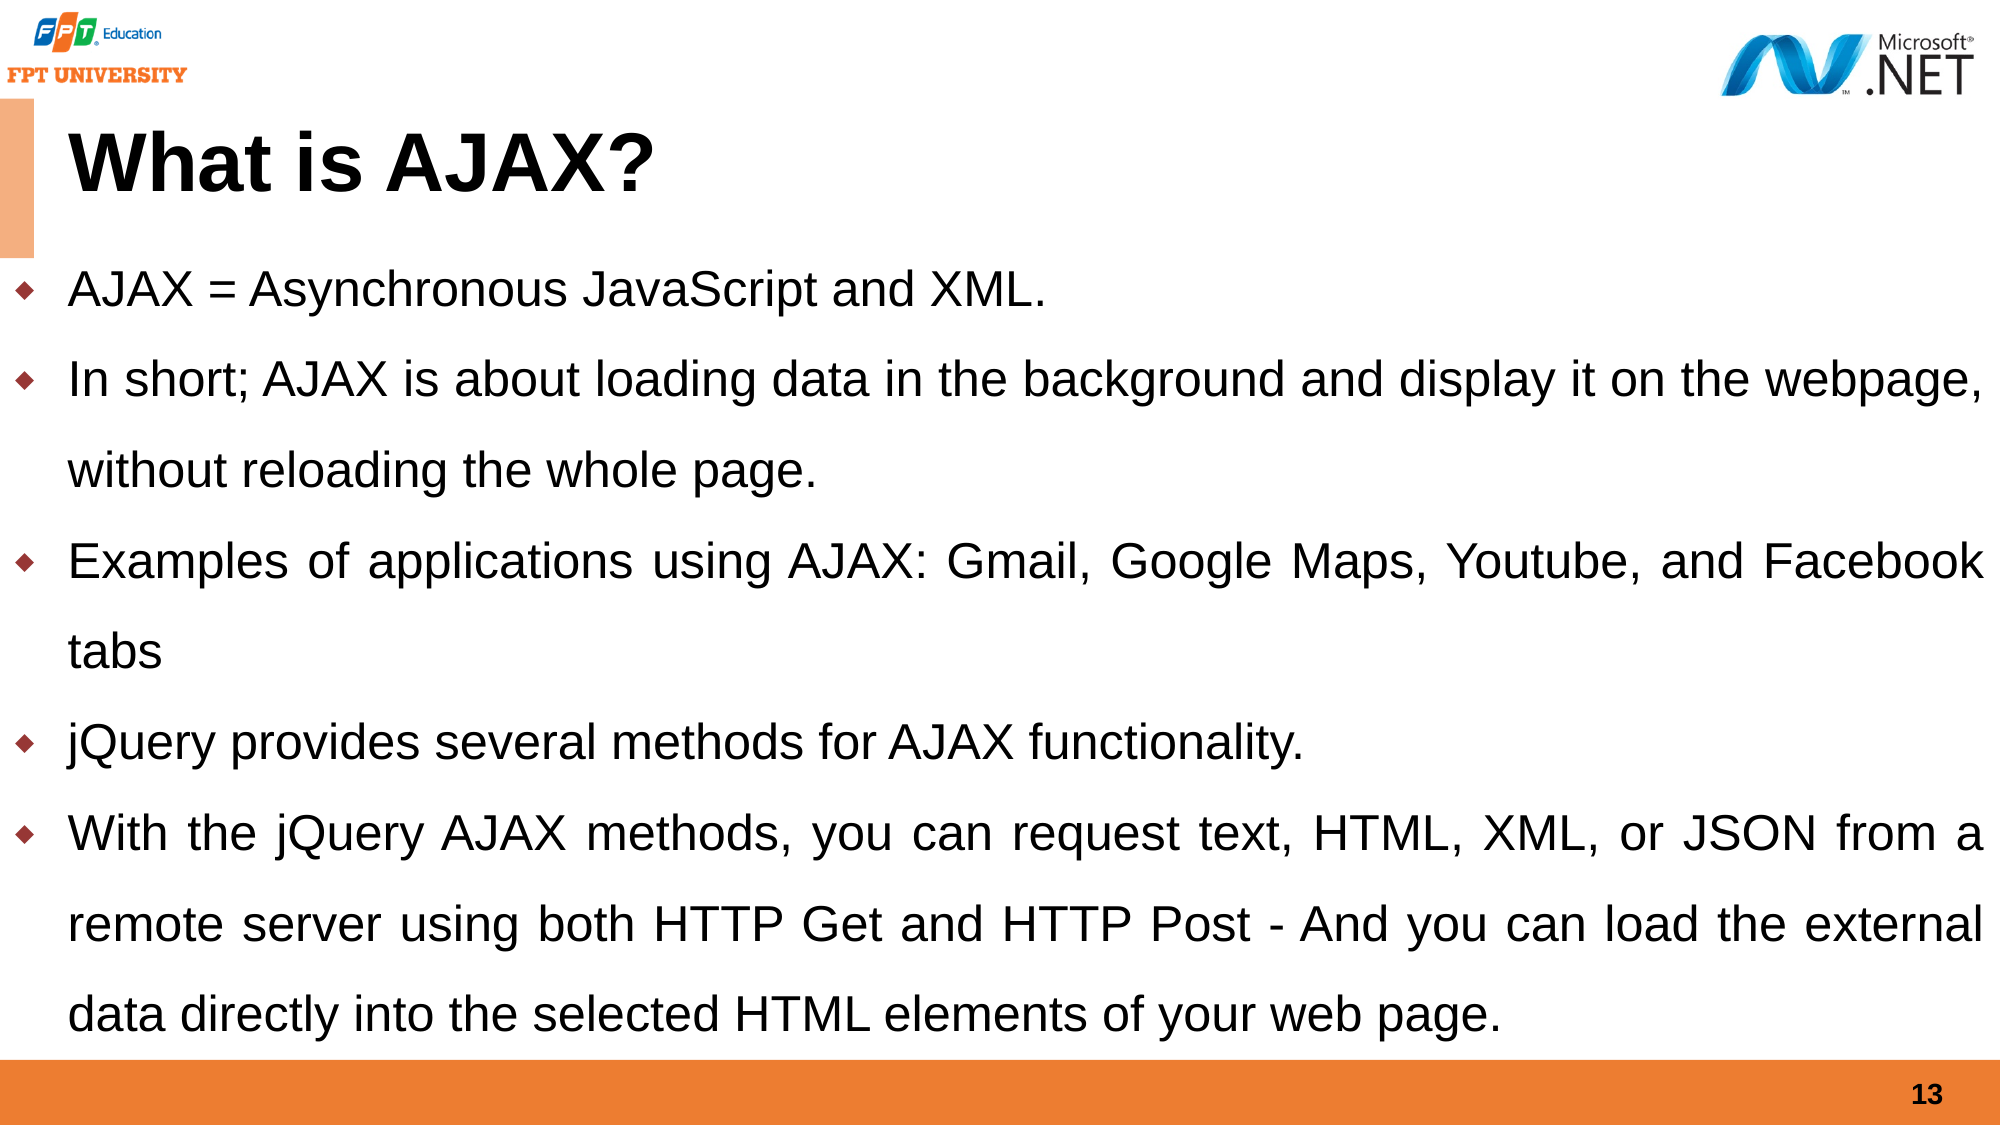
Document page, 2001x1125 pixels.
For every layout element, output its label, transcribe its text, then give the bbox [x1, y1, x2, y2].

picture [0, 0, 194, 93]
title What is AJAX? [53, 111, 2000, 217]
picture [1685, 0, 2001, 129]
slide_number 13 [1508, 1063, 1959, 1123]
list AJAX = Asynchronous JavaScript and XML. In short; AJAX is about loading data in the background and display it on the webpage, without reloading the whole page. Examples of applications using AJAX: Gmail, Google Maps, Youtube, and Facebook tabs jQuery provides several methods for AJAX functionality. With the jQuery AJAX methods, you can request text, HTML, XML, or JSON from a remote server using both HTTP Get and HTTP Post - And you can load the external data directly into the selected HTML elements of your web page. [0, 217, 2000, 1057]
